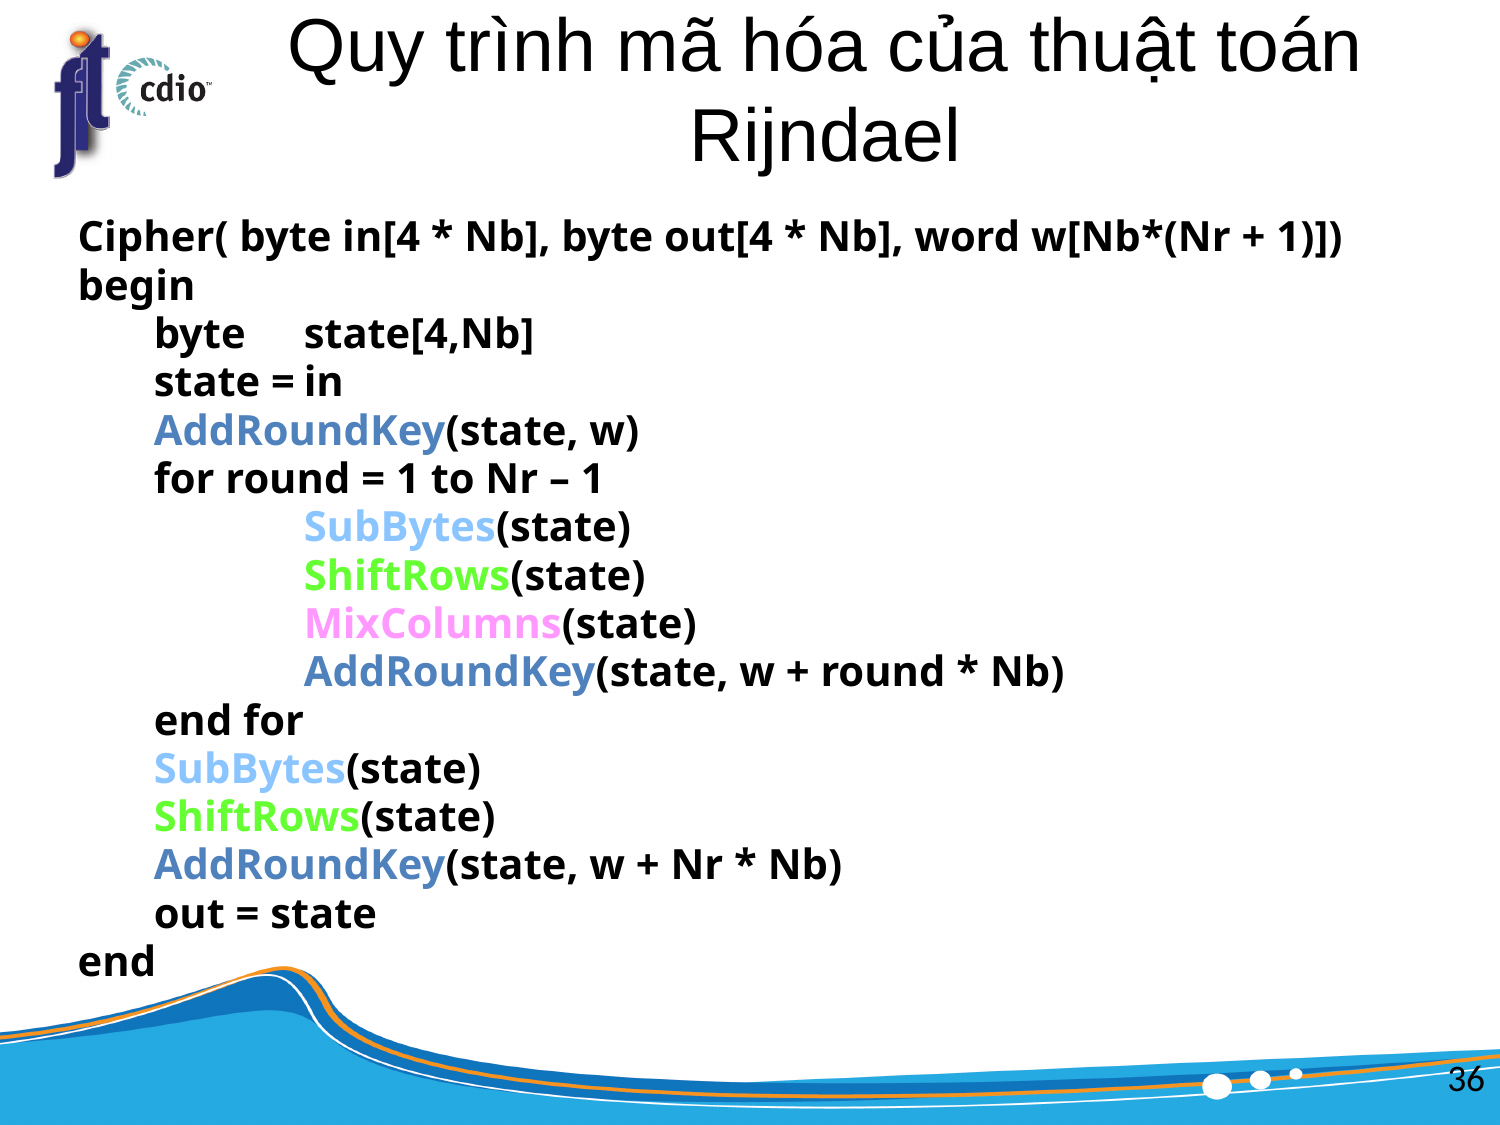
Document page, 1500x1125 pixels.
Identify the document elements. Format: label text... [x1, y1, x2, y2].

title Quy trình mã hóa của thuật toán Rijndael [226, 6, 1425, 166]
text_box 36 [1149, 1046, 1500, 1125]
picture [0, 0, 1500, 1125]
list Cipher( byte in[4 * Nb], byte out[4 * Nb], word w[Nb*(Nr + 1)]) begin byte state[4,Nb] state = in AddRoundKey(state, w) for round = 1 to Nr – 1 SubBytes(state) ShiftRows(state) MixColumns(state) AddRoundKey(state, w + round * Nb) end for SubBytes(state) ShiftRows(state) AddRoundKey(state, w + Nr * Nb) out = state end [62, 212, 1438, 1098]
